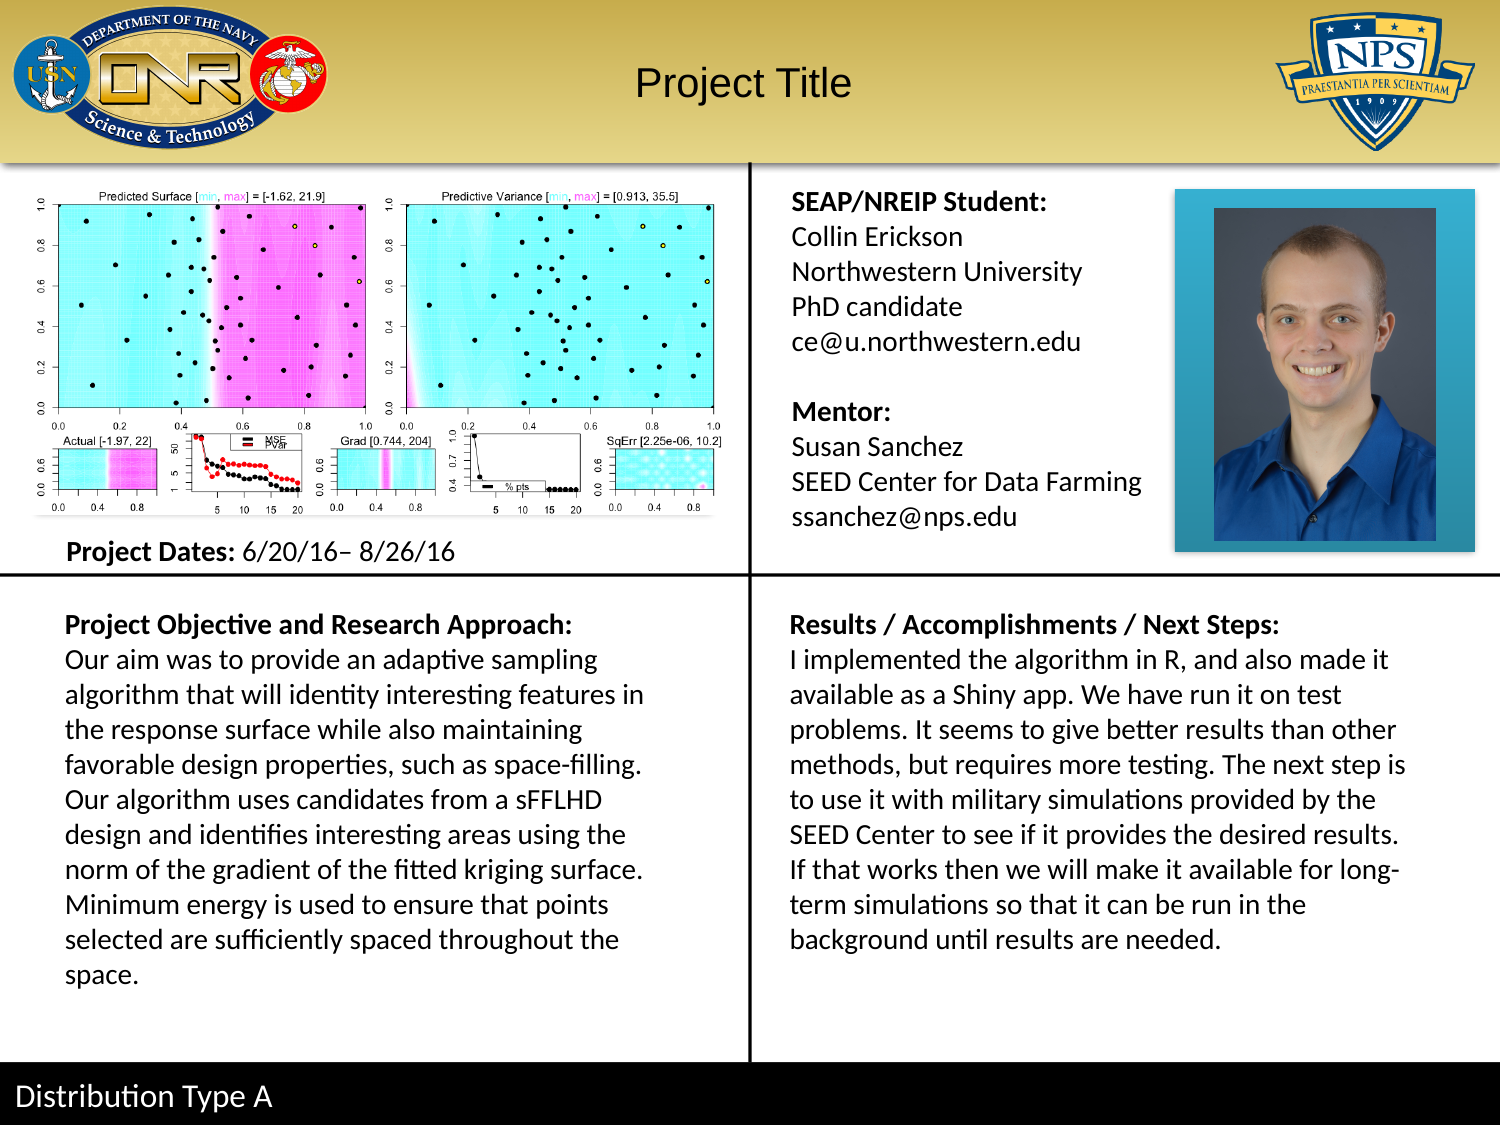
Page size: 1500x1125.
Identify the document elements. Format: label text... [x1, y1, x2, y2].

picture [1274, 12, 1476, 151]
text_box Project Objective and Research Approach: Our aim was to provide an adaptive sampling algorithm that will identity interesting features in the response surface while also maintaining favorable design properties, such as space-filling. Our algorithm uses candidates from a sFFLHD design and identifies interesting areas using the norm of the gradient of the fitted kriging surface. Minimum energy is used to ensure that points selected are sufficiently spaced throughout the space. [50, 598, 675, 998]
picture [12, 5, 328, 151]
picture [29, 189, 726, 515]
text_box Distribution Type A Type [0, 1062, 1500, 1125]
text_box [0, 0, 1500, 164]
title Project Title [331, 12, 1163, 150]
picture [1214, 208, 1436, 541]
text_box Student Photo [1174, 189, 1475, 552]
text_box SEAP/NREIP Student: Collin Erickson Northwestern University PhD candidate ce@u.northwestern.edu Mentor: Susan Sanchez SEED Center for Data Farming ssanchez@nps.edu [776, 174, 1158, 540]
text_box Results / Accomplishments / Next Steps: I implemented the algorithm in R, and also made it available as a Shiny app. We have run it on test problems. It seems to give better results than other methods, but requires more testing. The next step is to use it with military simulations provided by the SEED Center to see if it provides the desired results. If that works then we will make it available for long-term simulations so that it can be run in the background until results are needed. [774, 598, 1438, 963]
text_box Project Dates: 6/20/16– 8/26/16 [51, 524, 471, 575]
